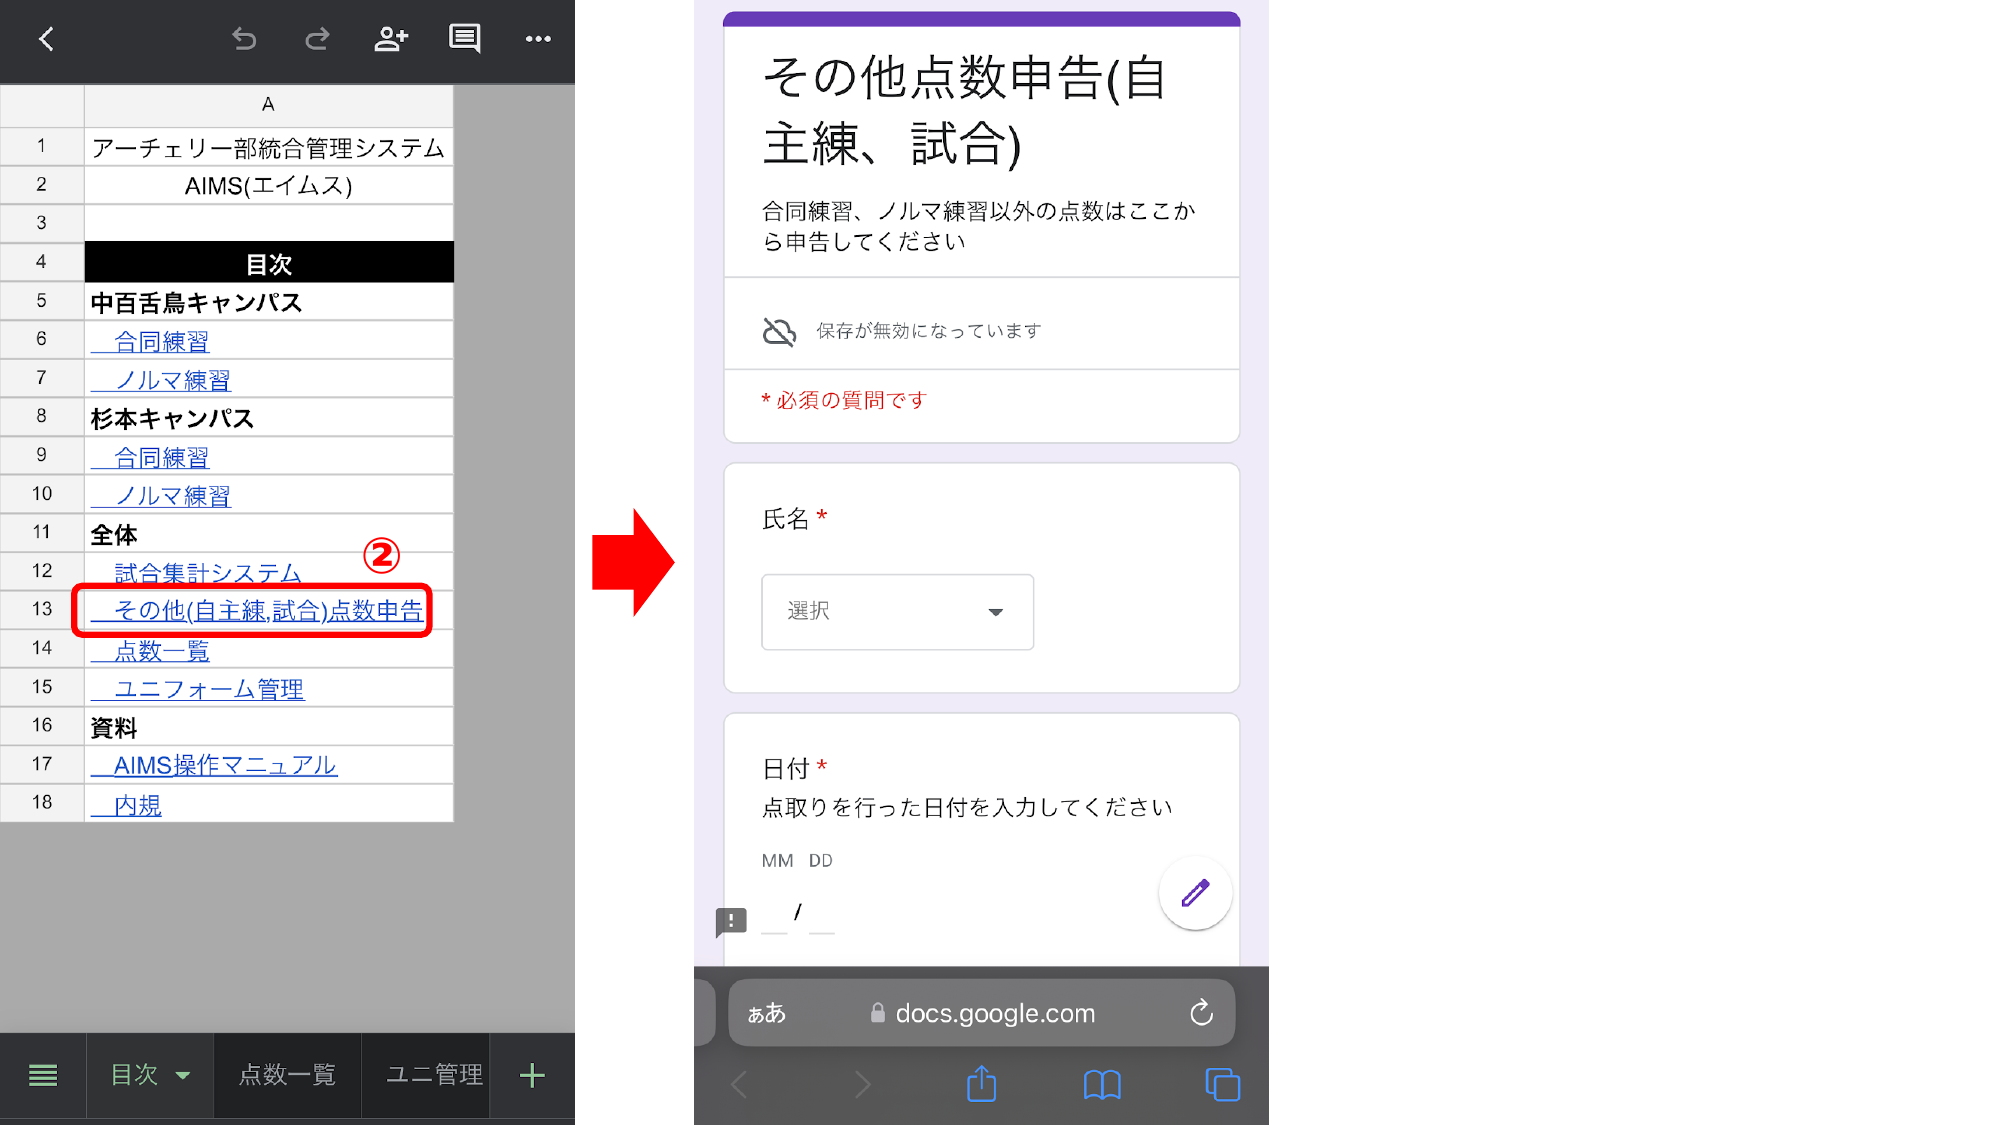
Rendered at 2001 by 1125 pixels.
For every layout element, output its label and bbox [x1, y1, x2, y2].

text_box [591, 504, 677, 621]
picture [693, 0, 1269, 1125]
picture [0, 0, 575, 1125]
